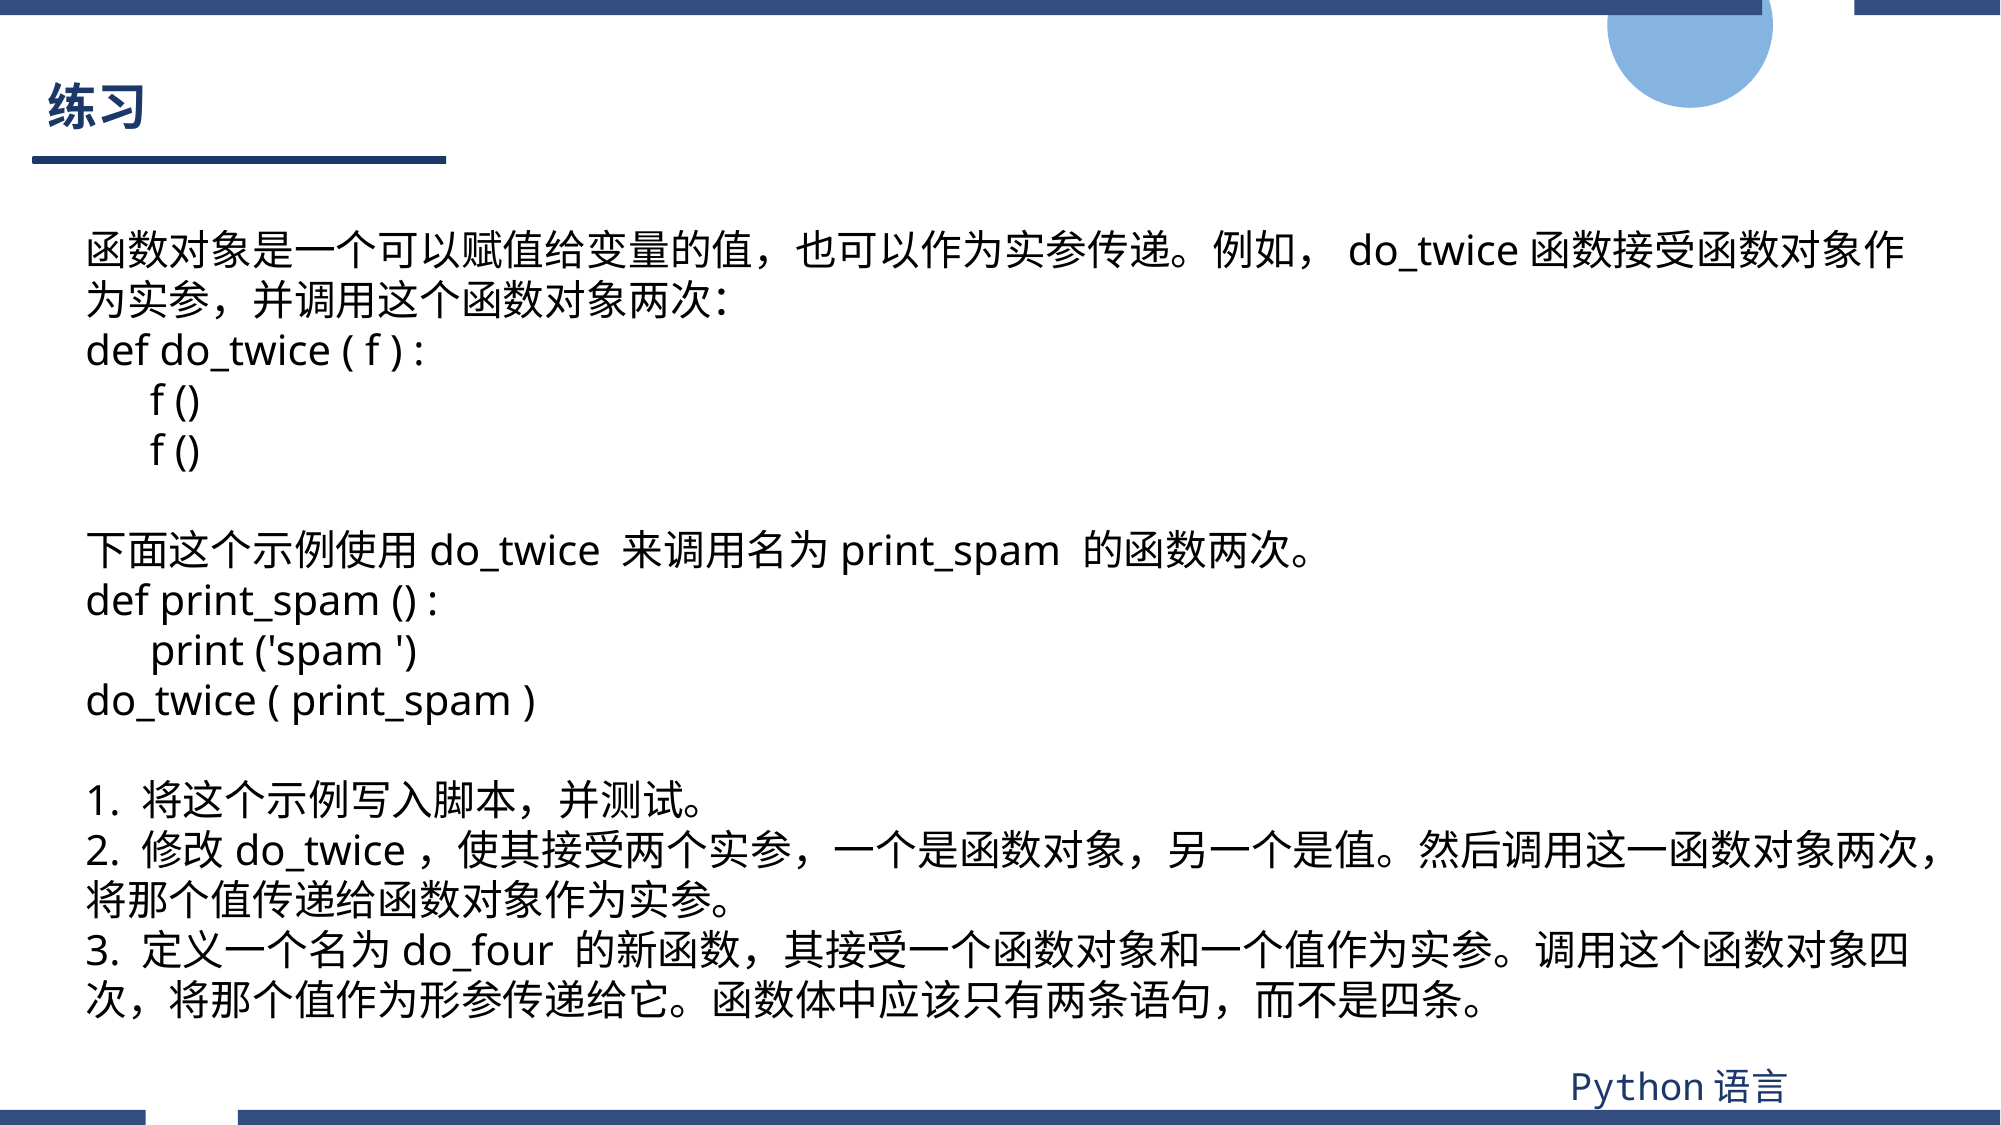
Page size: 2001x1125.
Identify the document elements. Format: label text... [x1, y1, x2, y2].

text_box 函数对象是一个可以赋值给变量的值，也可以作为实参传递。例如，do_twice函数接受函数对象作为实参，并调用这个函数对象两次： def do_twice ( f ) : f () f () 下面这个示例使用do_twice 来调用名为print_spam 的函数两次。 def print_spam () : print ('spam ') do_twice ( print_spam ) 1. 将这个示例写入脚本，并测试。 2. 修改do_twice，使其接受两个实参，一个是函数对象，另一个是值。然后调用这一函数对象两次，将那个值传递给函数对象作为实参。 3. 定义一个名为do_four 的新函数，其接受一个函数对象和一个值作为实参。调用这个函数对象四次，将那个值作为形参传递给它。函数体中应该只有两条语句，而不是四条。 [70, 216, 1950, 1082]
title 练习 [32, 67, 569, 152]
